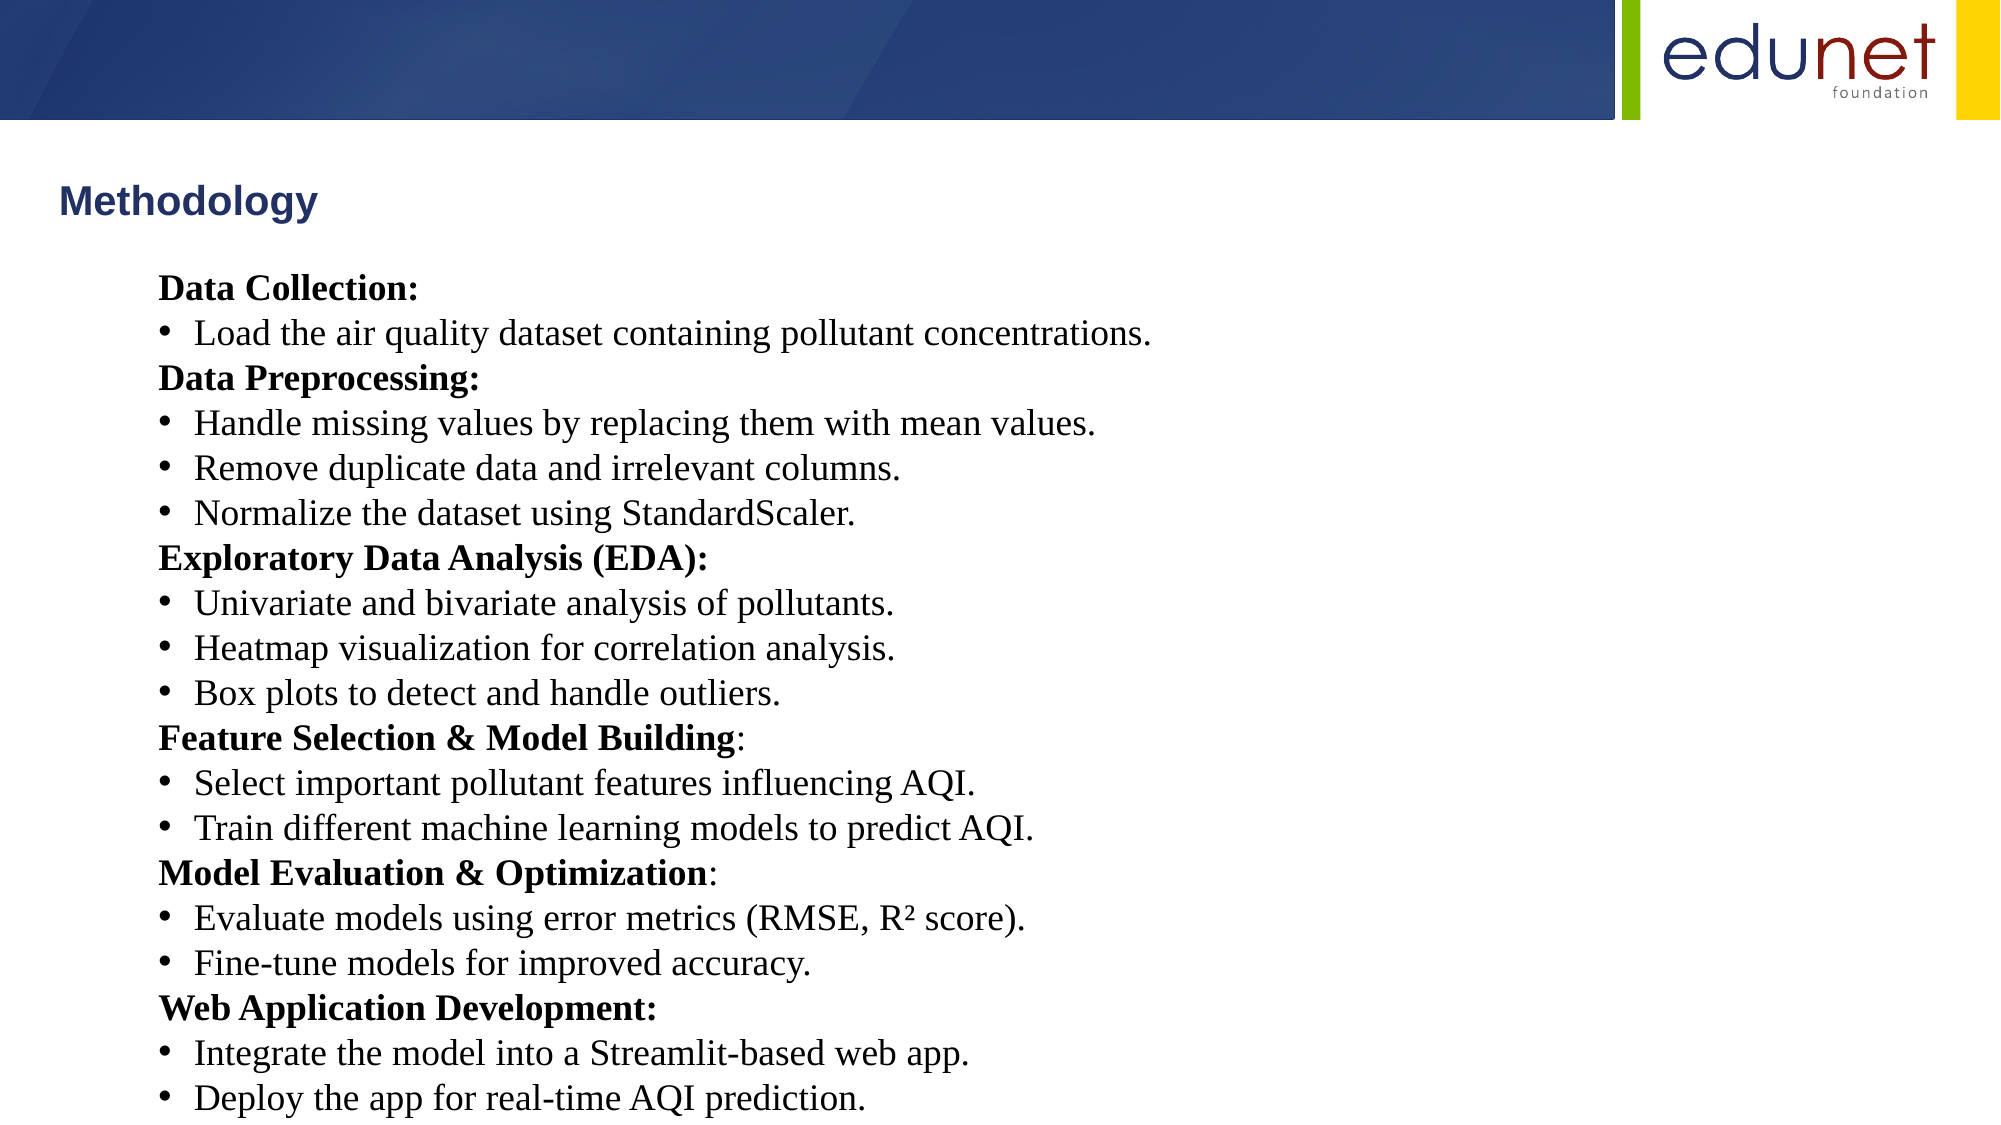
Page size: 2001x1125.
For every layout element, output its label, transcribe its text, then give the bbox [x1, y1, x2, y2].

text_box Methodology [43, 166, 1045, 232]
text_box Data Collection: Load the air quality dataset containing pollutant concentrations. Data Preprocessing: Handle missing values by replacing them with mean values. Remove duplicate data and irrelevant columns. Normalize the dataset using StandardScaler. Exploratory Data Analysis (EDA): Univariate and bivariate analysis of pollutants. Heatmap visualization for correlation analysis. Box plots to detect and handle outliers. Feature Selection & Model Building: Select important pollutant features influencing AQI. Train different machine learning models to predict AQI. Model Evaluation & Optimization: Evaluate models using error metrics (RMSE, R² score). Fine-tune models for improved accuracy. Web Application Development: Integrate the model into a Streamlit-based web app. Deploy the app for real-time AQI prediction. [143, 255, 1983, 1043]
picture [1652, 12, 1948, 108]
